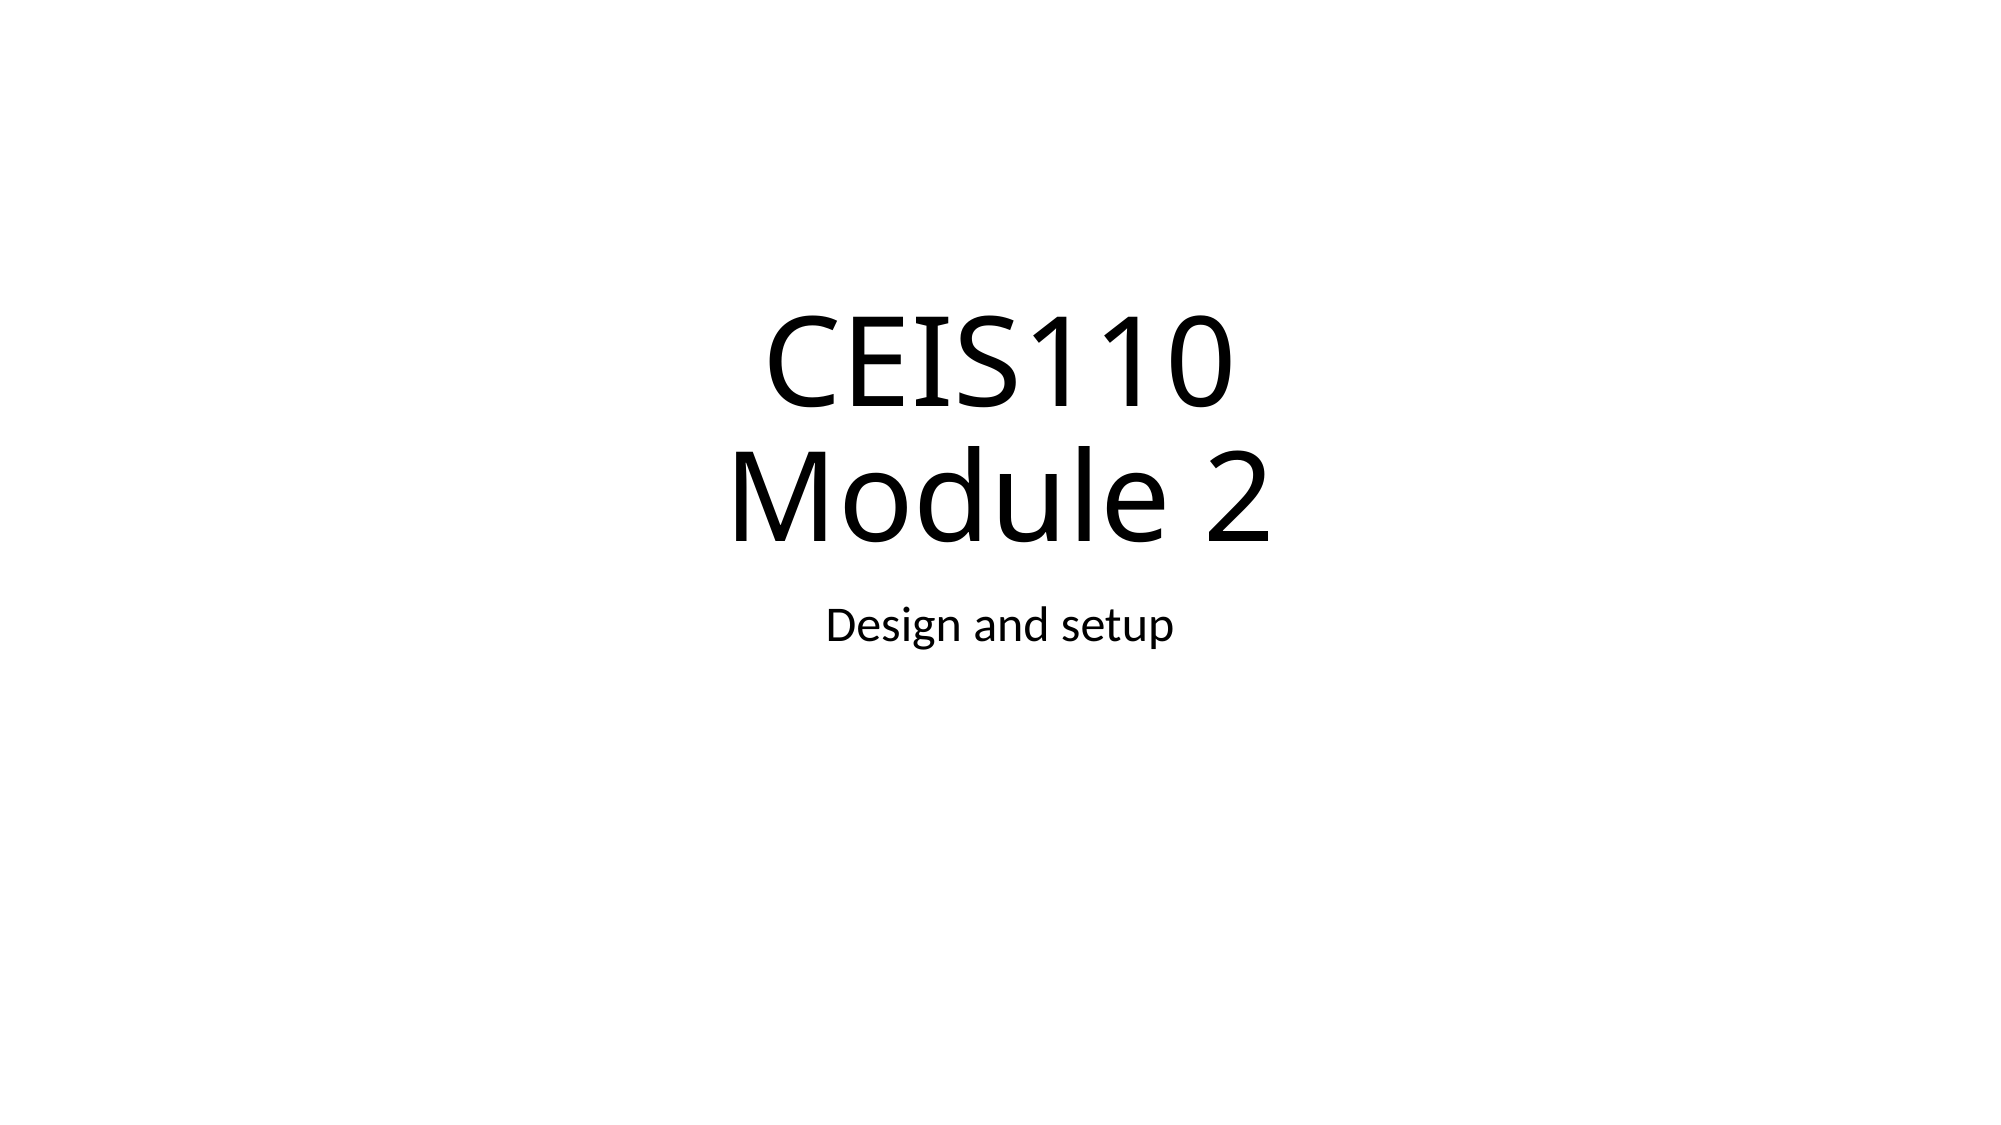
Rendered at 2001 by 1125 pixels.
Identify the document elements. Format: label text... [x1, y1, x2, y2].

title CEIS110 Module 2 [249, 184, 1750, 576]
subtitle Design and setup [249, 590, 1750, 863]
